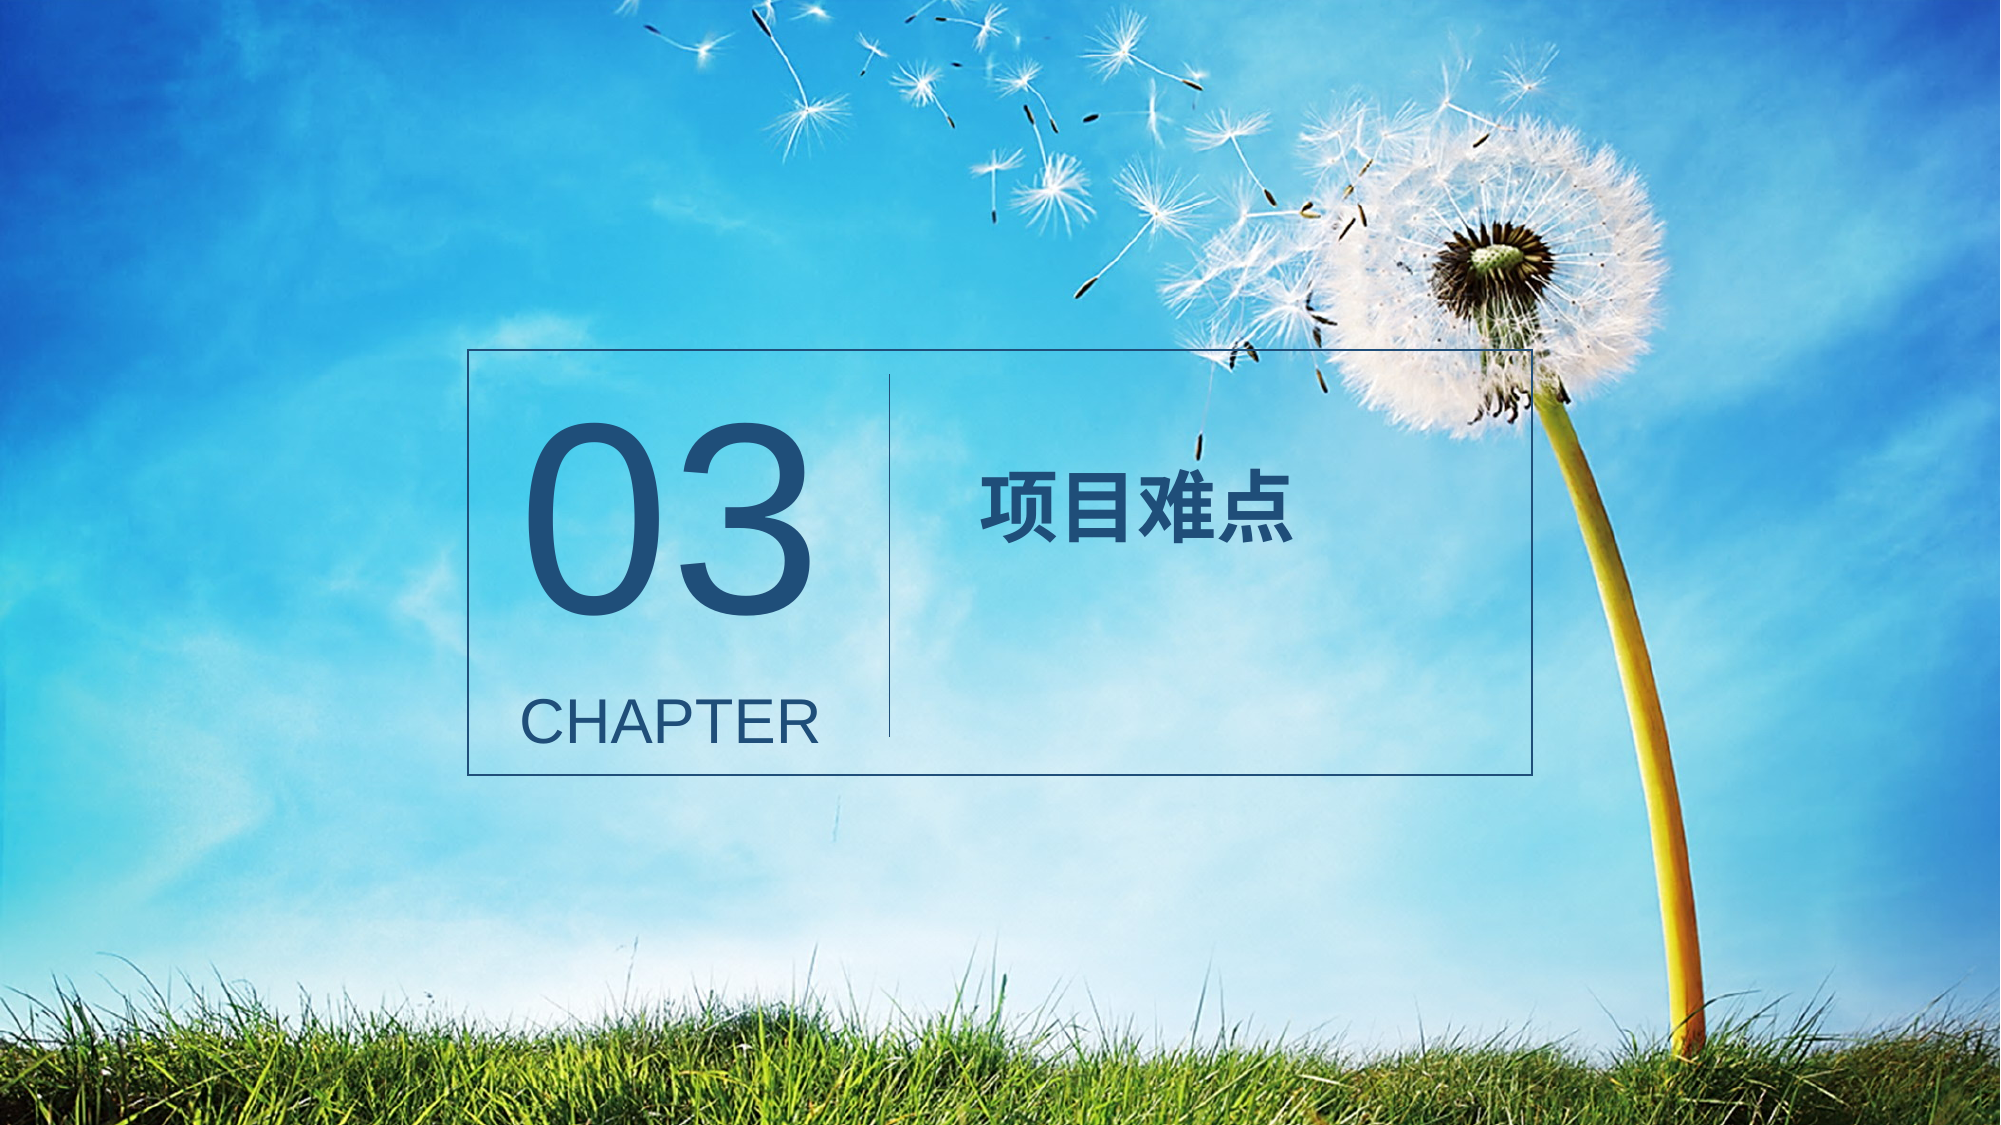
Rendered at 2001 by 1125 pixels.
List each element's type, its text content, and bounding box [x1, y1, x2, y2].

text_box [0, 0, 2000, 1125]
text_box [467, 349, 1533, 776]
text_box 项目难点 [979, 457, 1475, 552]
text_box 03 chapter [485, 340, 856, 757]
